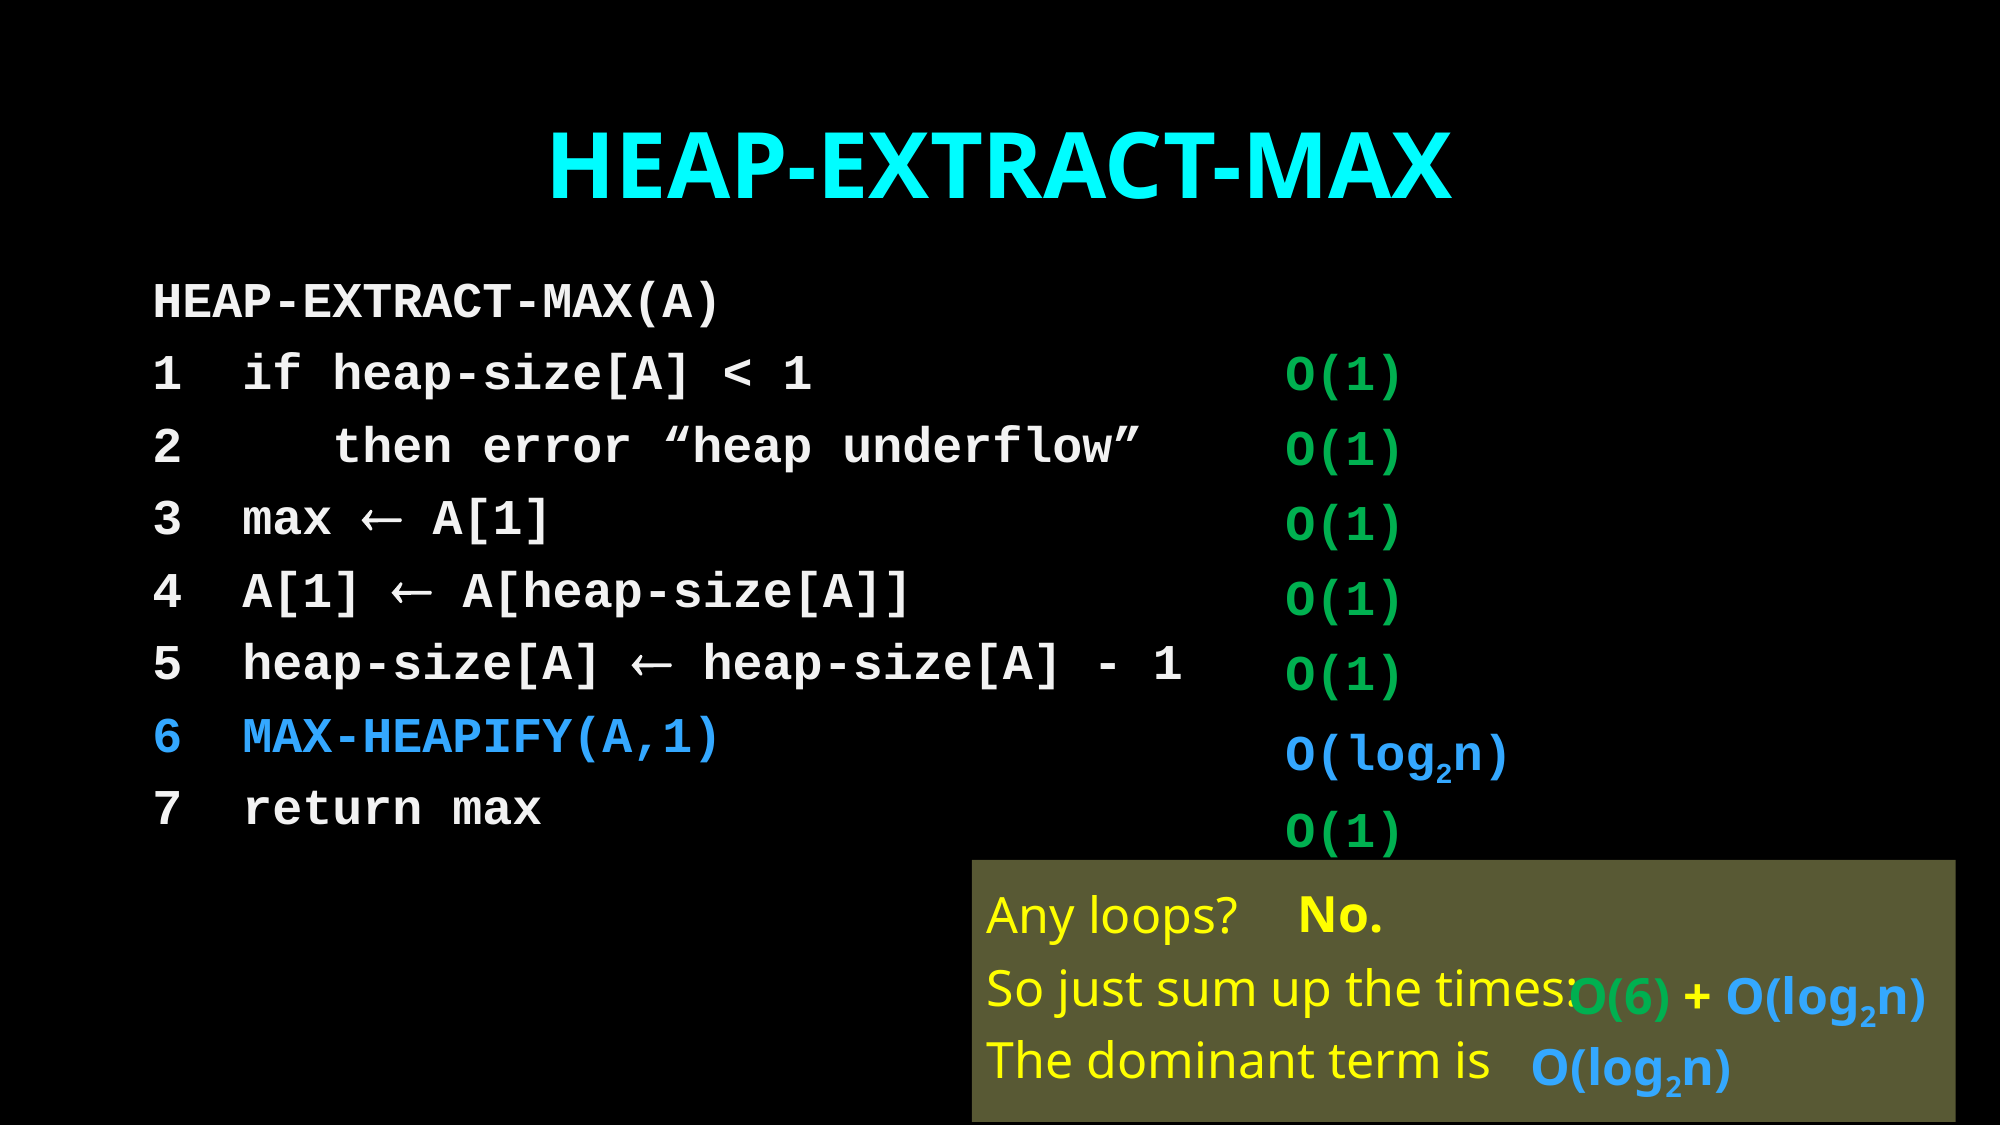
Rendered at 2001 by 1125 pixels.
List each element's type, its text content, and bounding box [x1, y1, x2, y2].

text_box [1811, 859, 1957, 876]
text_box O(1) O(1) O(1) O(1) O(1) O(log2n) O(1) [1120, 286, 1811, 914]
title HEAP-EXTRACT-MAX [137, 59, 1863, 278]
text_box [971, 1097, 1957, 1123]
text_box O(log2n) [1515, 1027, 1747, 1111]
text_box [971, 859, 1120, 876]
text_box No. [1282, 914, 1412, 951]
text_box HEAP-EXTRACT-MAX(A) 1 if heap-size[A] < 1 2 then error “heap underflow” 3 max  A[1] 4 A[1]  A[heap-size[A]] 5 heap-size[A]  heap-size[A] - 1 6 MAX-HEAPIFY(A,1) 7 return max [137, 259, 1563, 842]
text_box Any loops? So just sum up the times: The dominant term is [971, 876, 2000, 1097]
text_box O(6) + O(log2n) [1553, 957, 1942, 1101]
